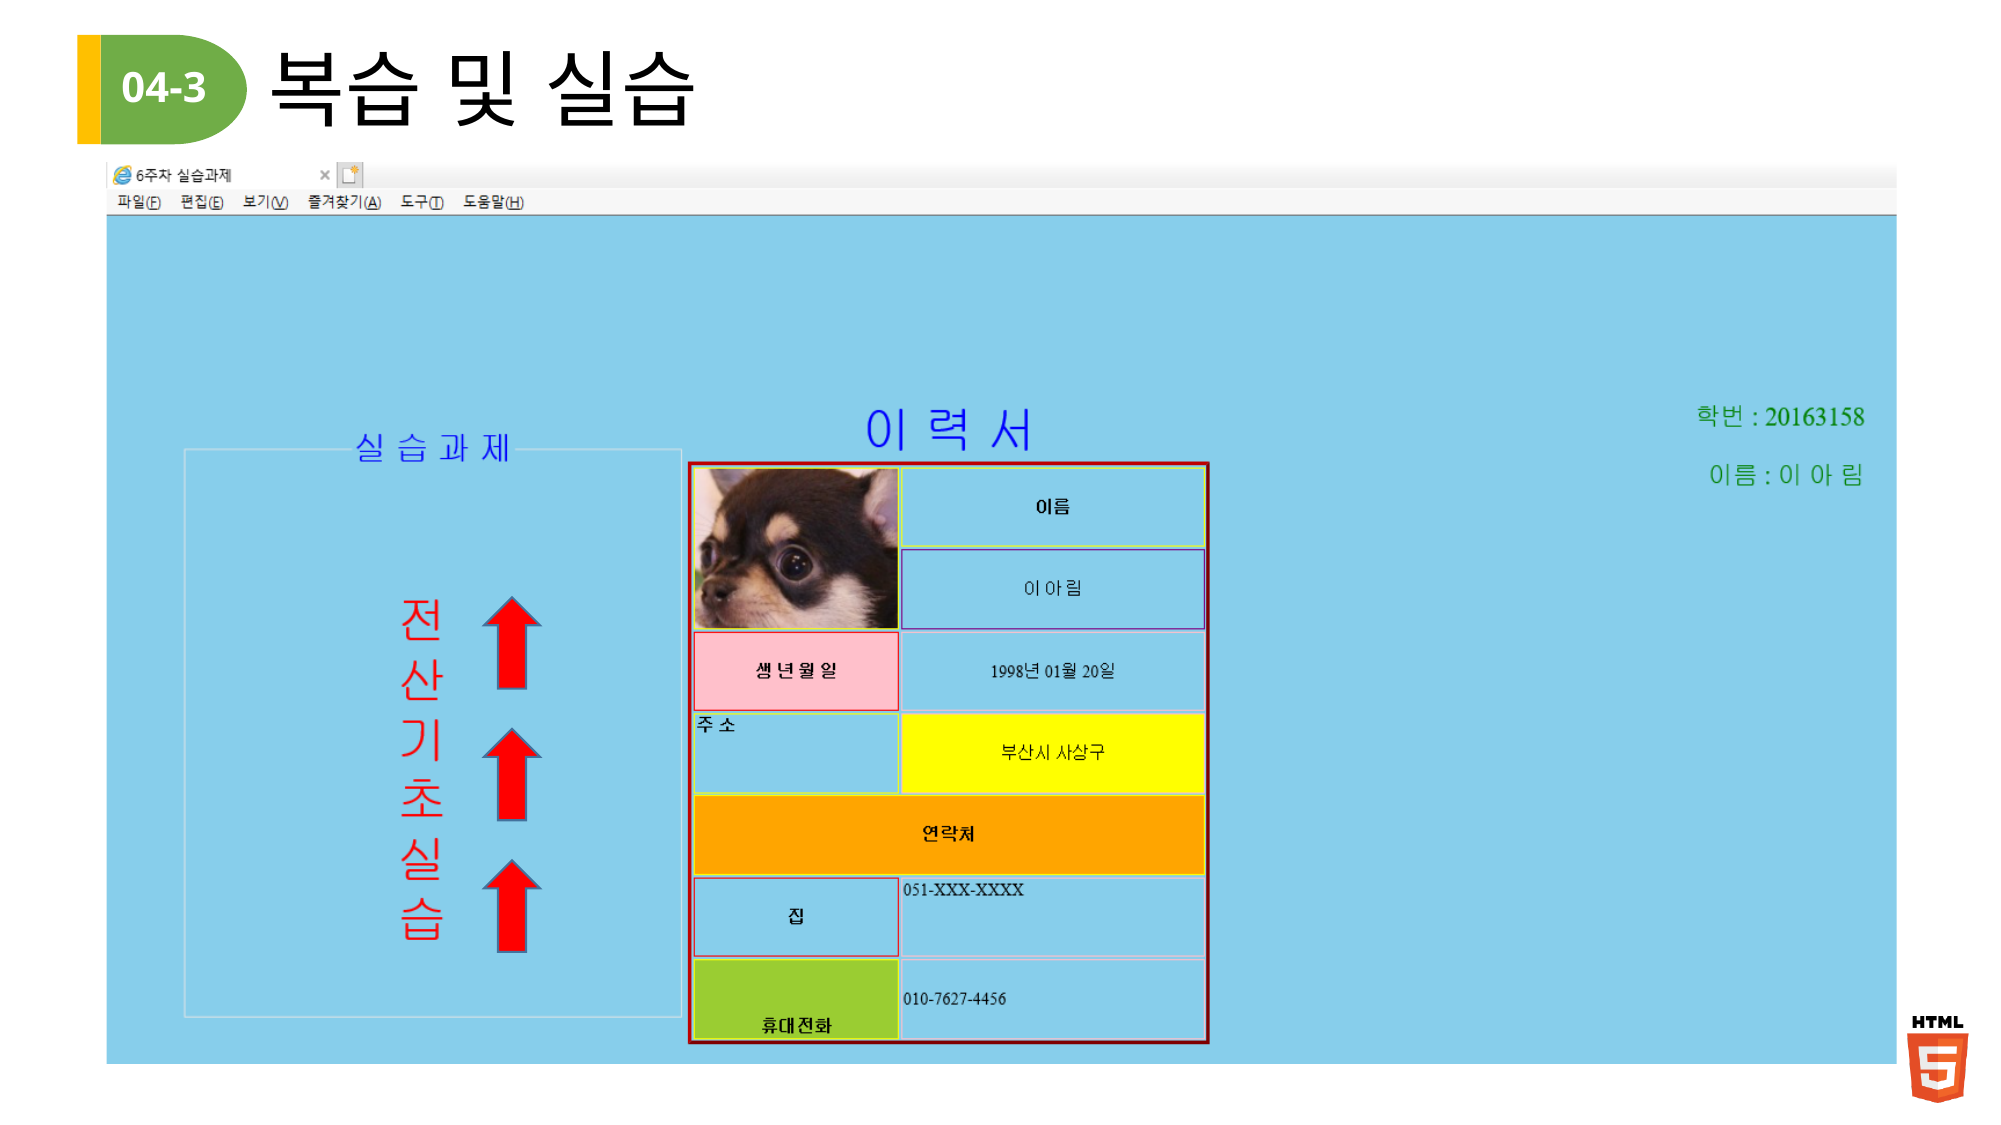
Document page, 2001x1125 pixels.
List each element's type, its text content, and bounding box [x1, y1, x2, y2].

text_box 복습 및 실습 [253, 38, 1746, 149]
picture [106, 162, 1981, 1103]
text_box 04-3 [106, 52, 253, 118]
